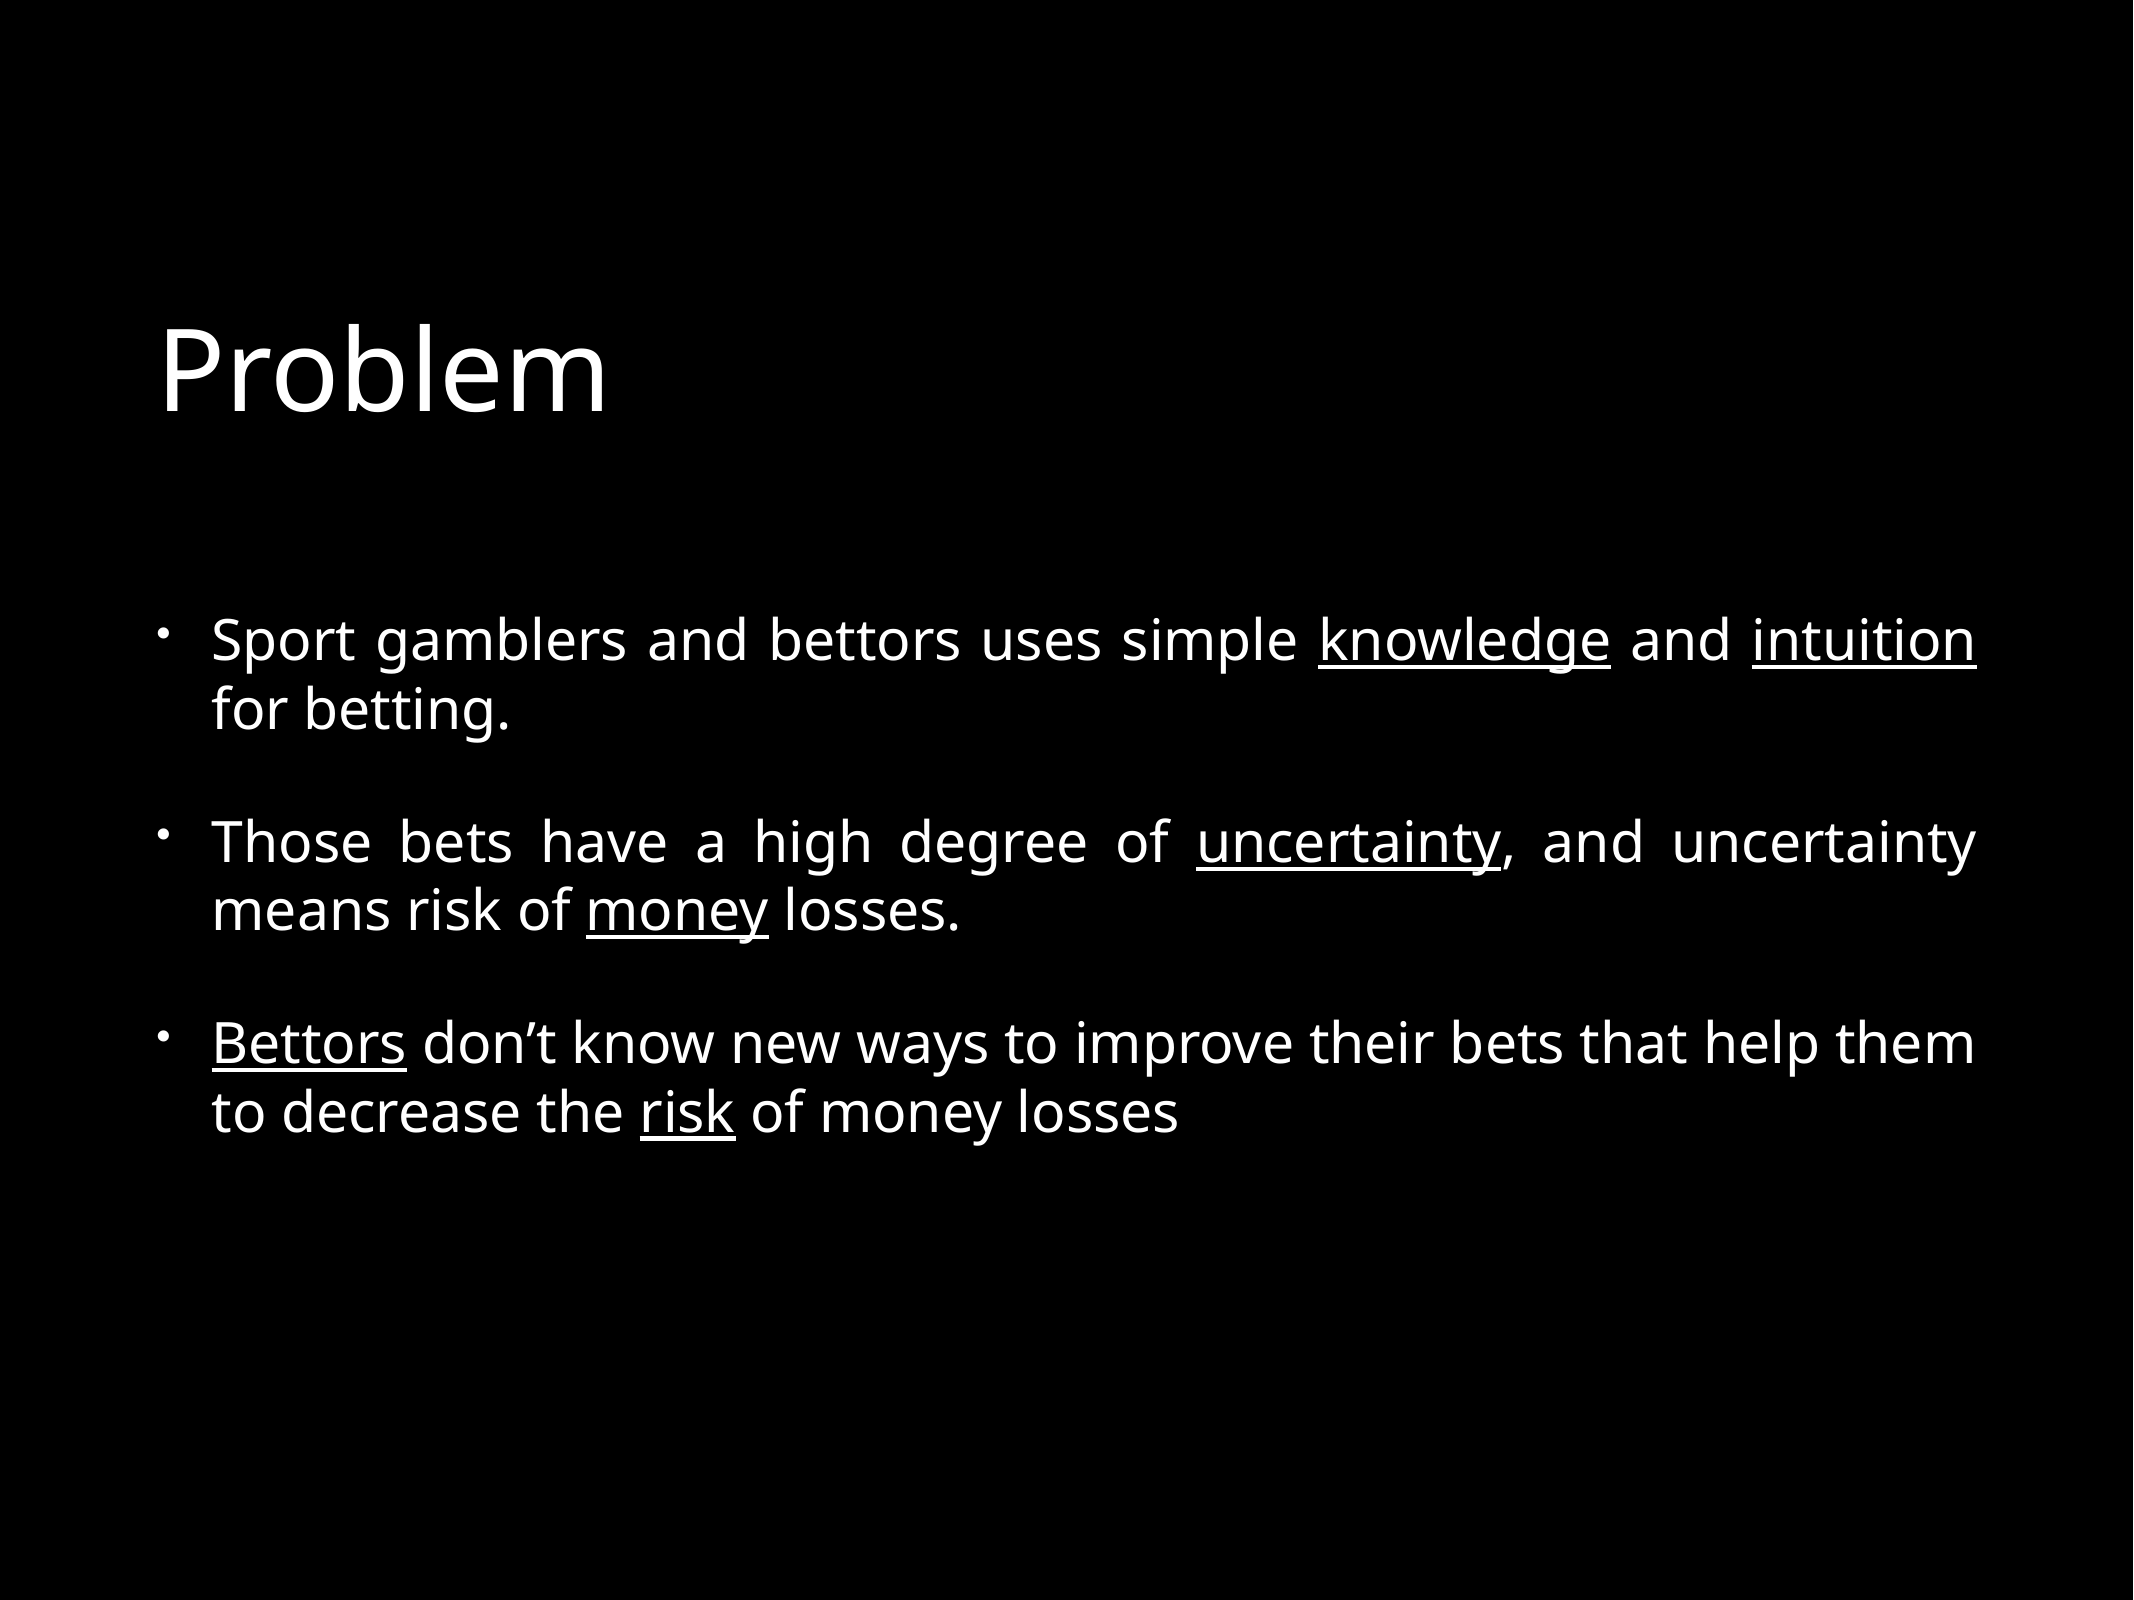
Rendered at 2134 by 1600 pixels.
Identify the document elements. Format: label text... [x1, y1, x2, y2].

list Sport gamblers and bettors uses simple knowledge and intuition for betting. Those bets have a high degree of uncertainty, and uncertainty means risk of money losses. Bettors don’t know new ways to improve their bets that help them to decrease the risk of money losses [155, 559, 1978, 1188]
title Problem [155, 188, 1978, 544]
